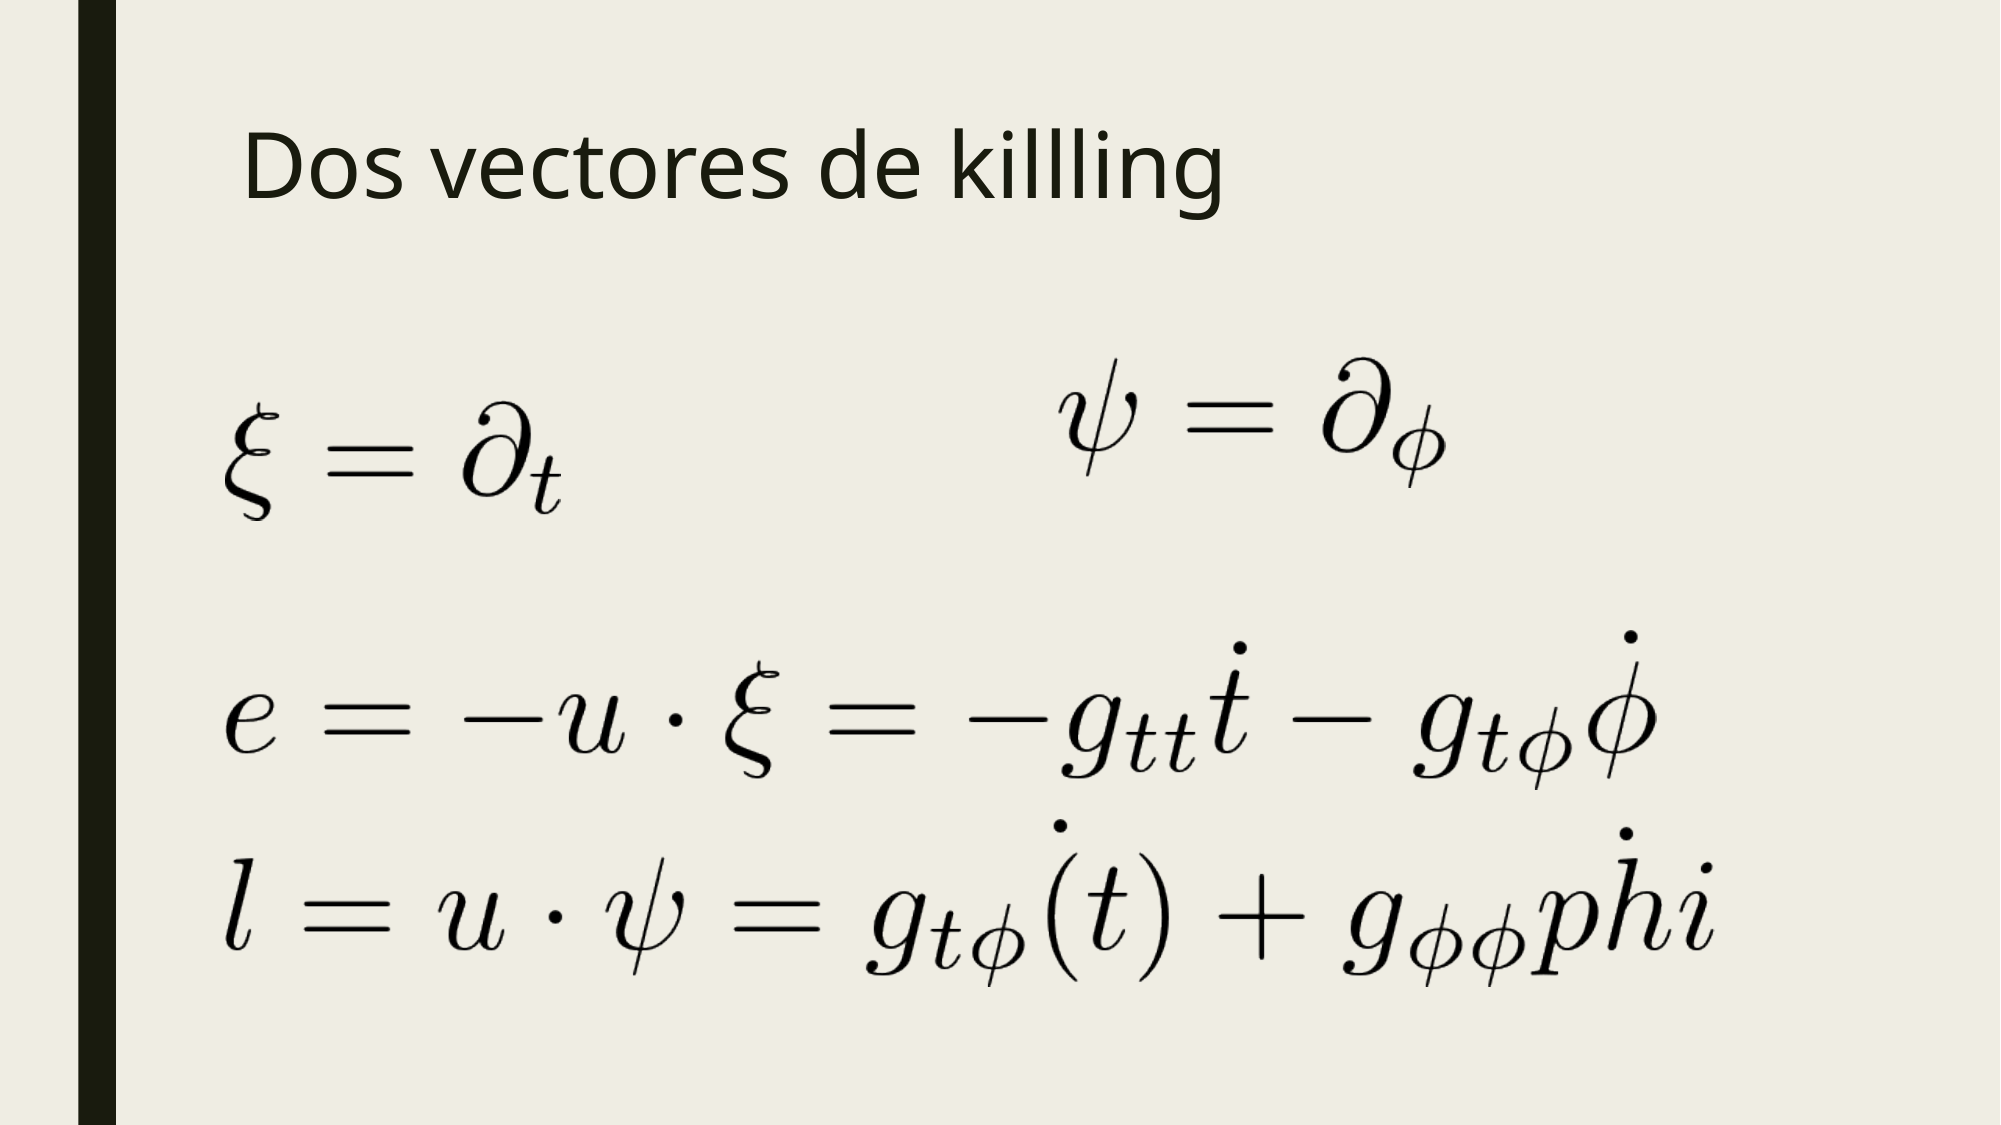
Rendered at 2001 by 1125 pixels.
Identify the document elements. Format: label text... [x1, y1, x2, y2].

picture [224, 630, 1657, 790]
picture [224, 819, 1715, 987]
title Dos vectores de killling [225, 112, 1800, 357]
picture [224, 400, 561, 521]
picture [1058, 356, 1446, 488]
